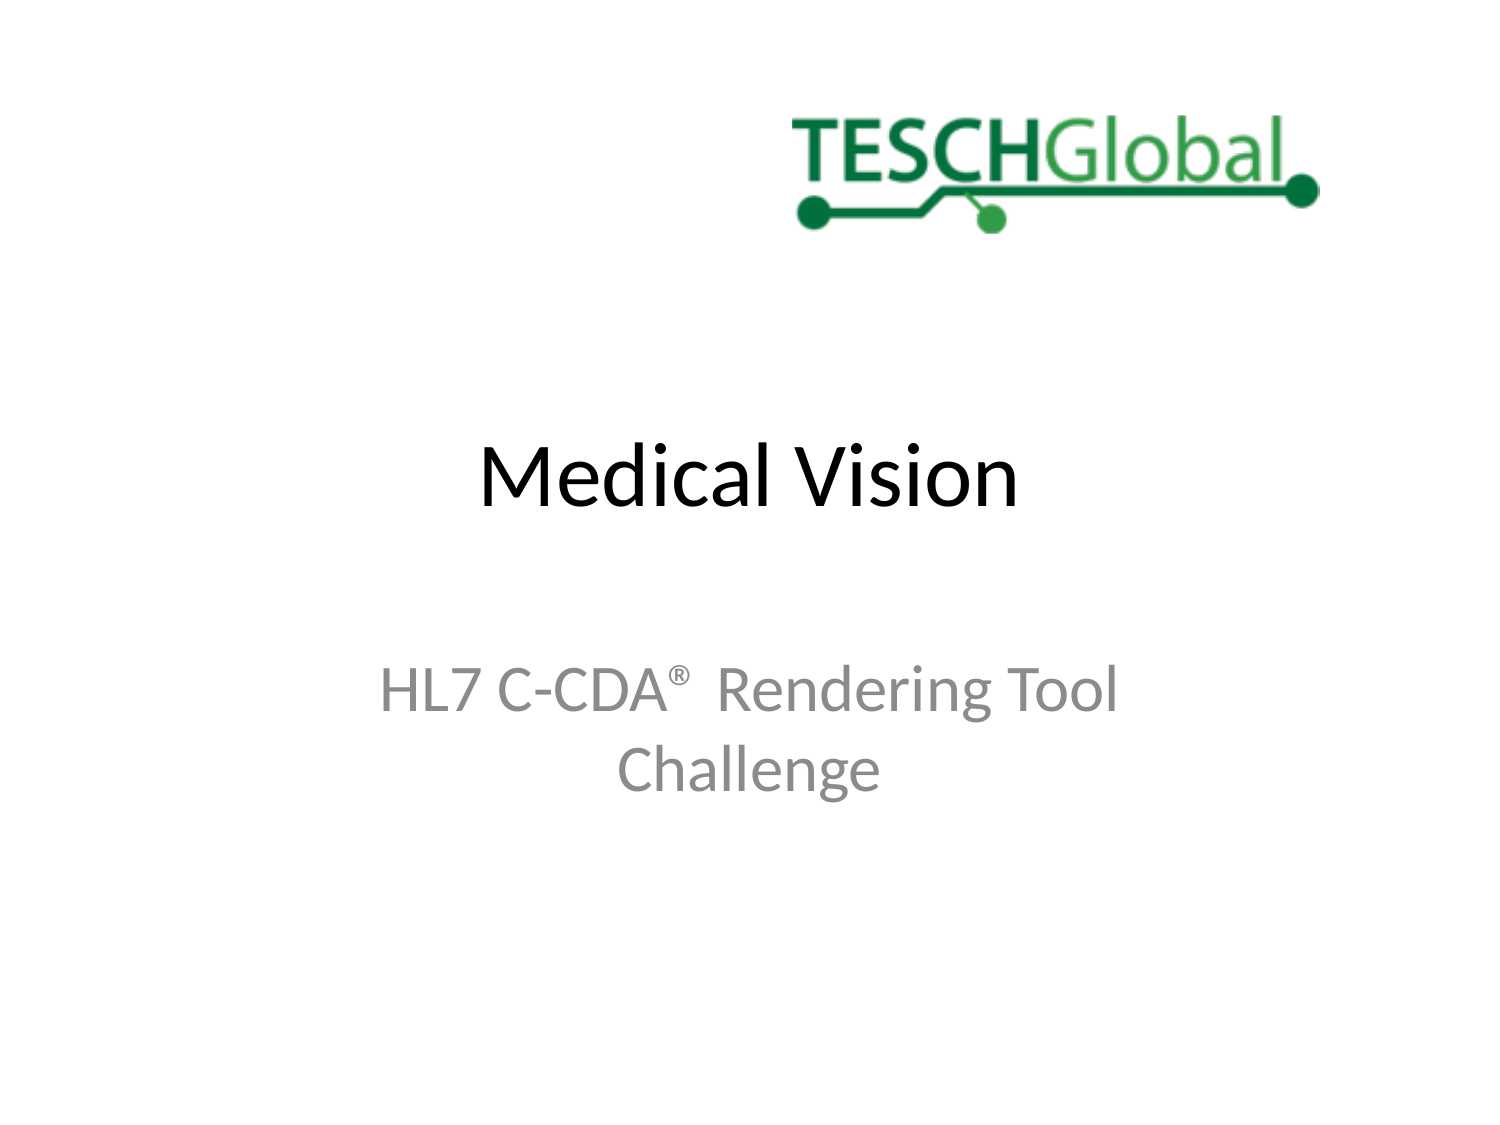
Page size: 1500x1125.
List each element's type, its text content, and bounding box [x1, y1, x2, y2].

picture [792, 89, 1320, 236]
subtitle HL7 C-CDA® Rendering Tool Challenge [225, 637, 1275, 925]
title Medical Vision [112, 349, 1388, 591]
